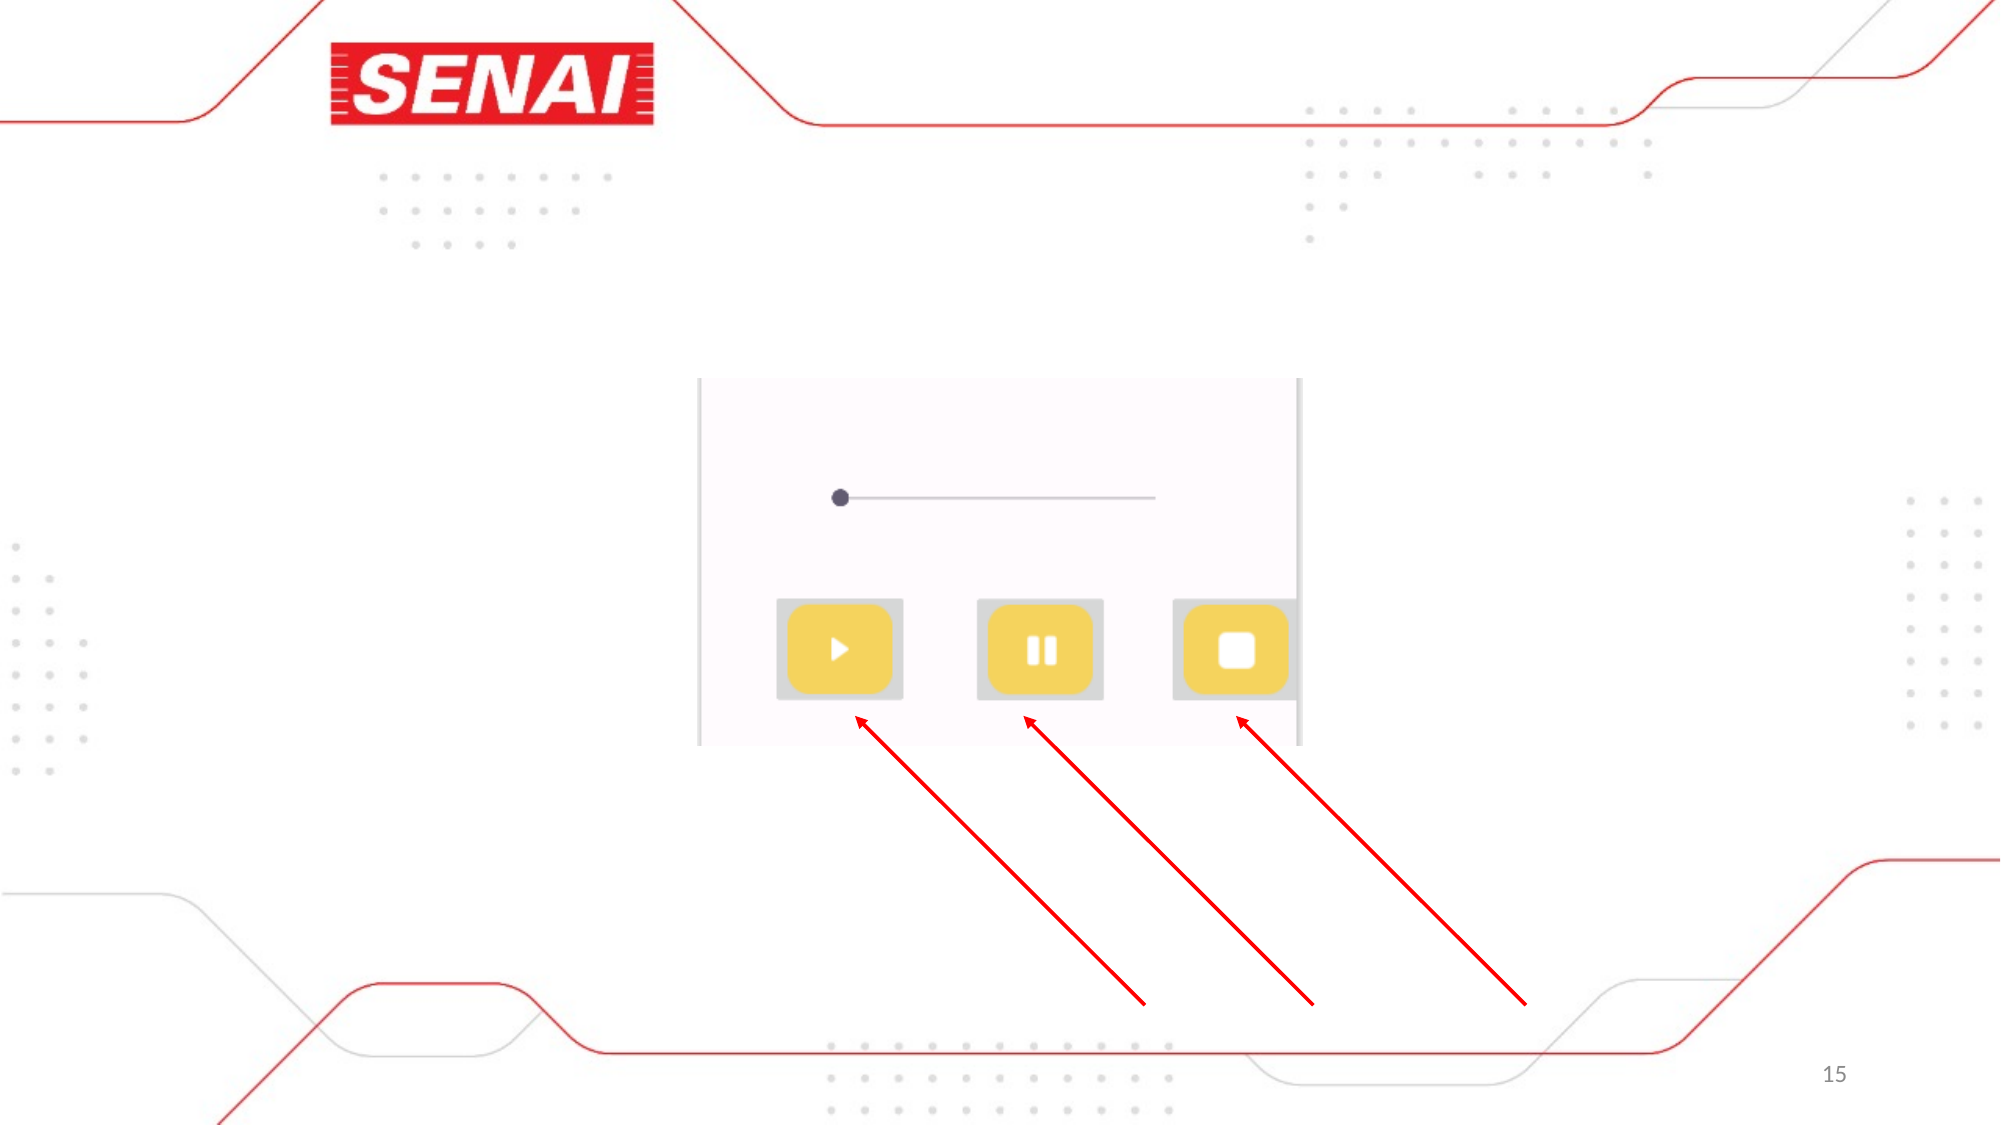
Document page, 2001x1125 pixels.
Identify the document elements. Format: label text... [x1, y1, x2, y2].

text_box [1236, 715, 1526, 1006]
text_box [1023, 715, 1236, 1006]
slide_number 15 [1412, 1042, 1863, 1103]
picture [0, 0, 2001, 1125]
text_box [855, 715, 1023, 1006]
